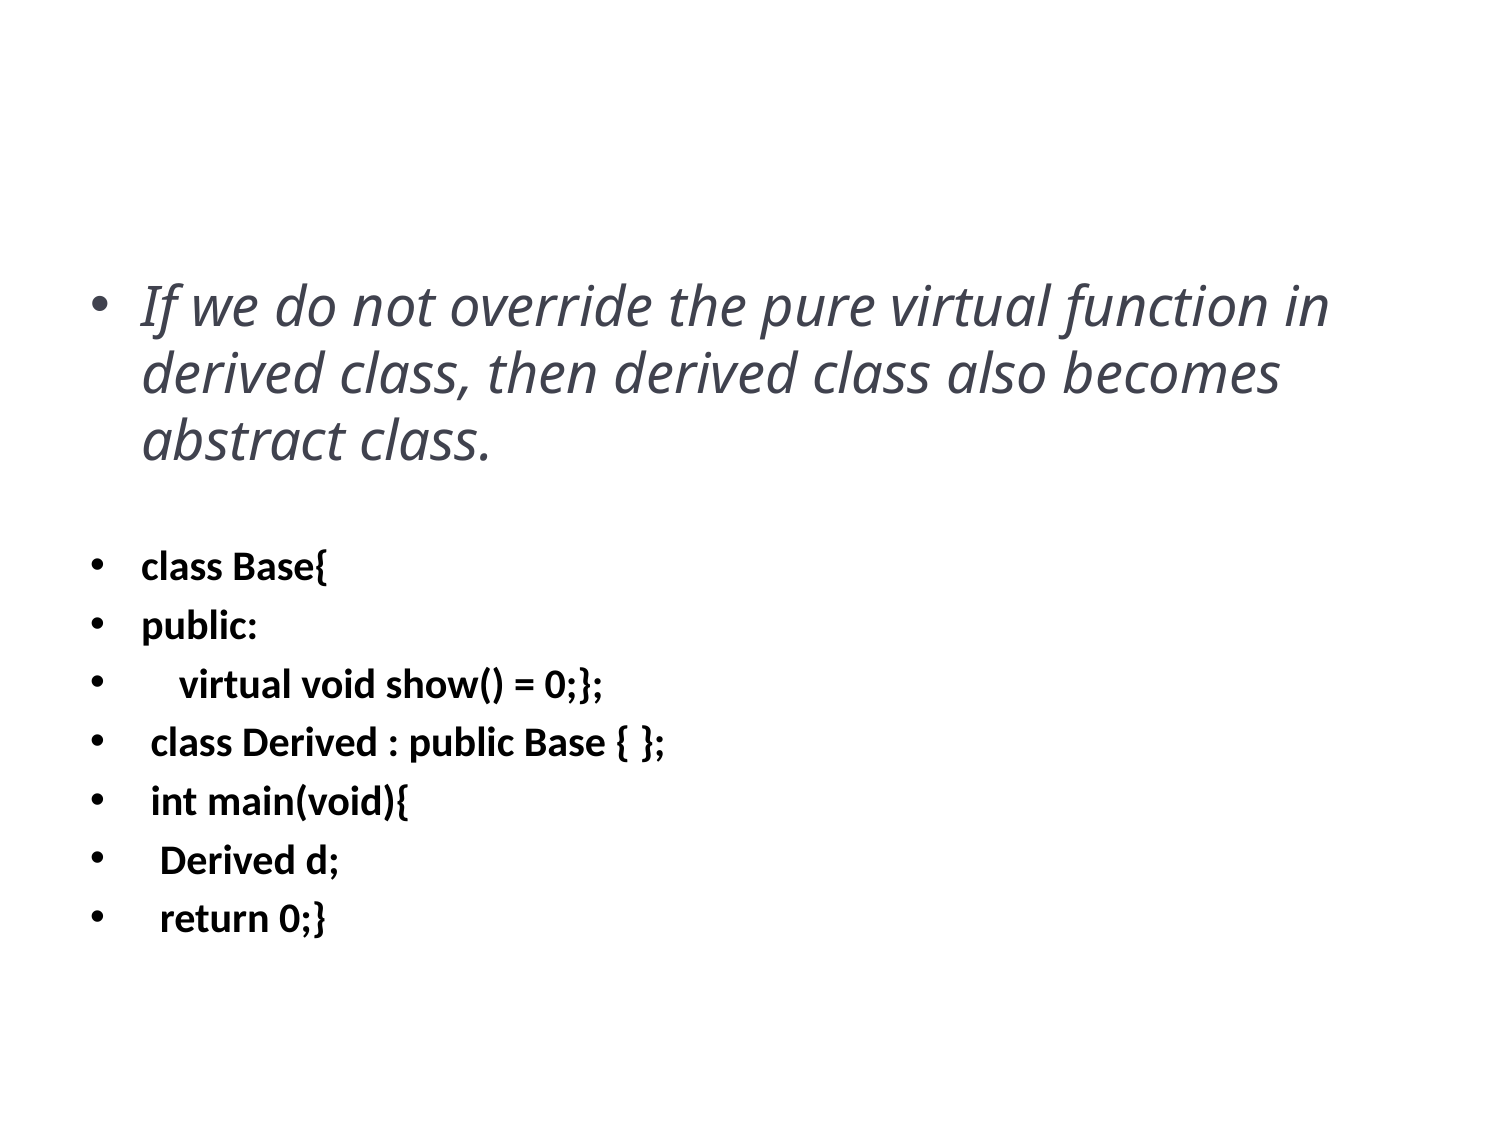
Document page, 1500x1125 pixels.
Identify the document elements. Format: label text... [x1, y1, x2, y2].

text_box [158, 457, 813, 745]
list If we do not override the pure virtual function in derived class, then derived class also becomes abstract class. class Base{ public: virtual void show() = 0;}; class Derived : public Base { }; int main(void){ Derived d; return 0;} [75, 262, 1425, 1005]
